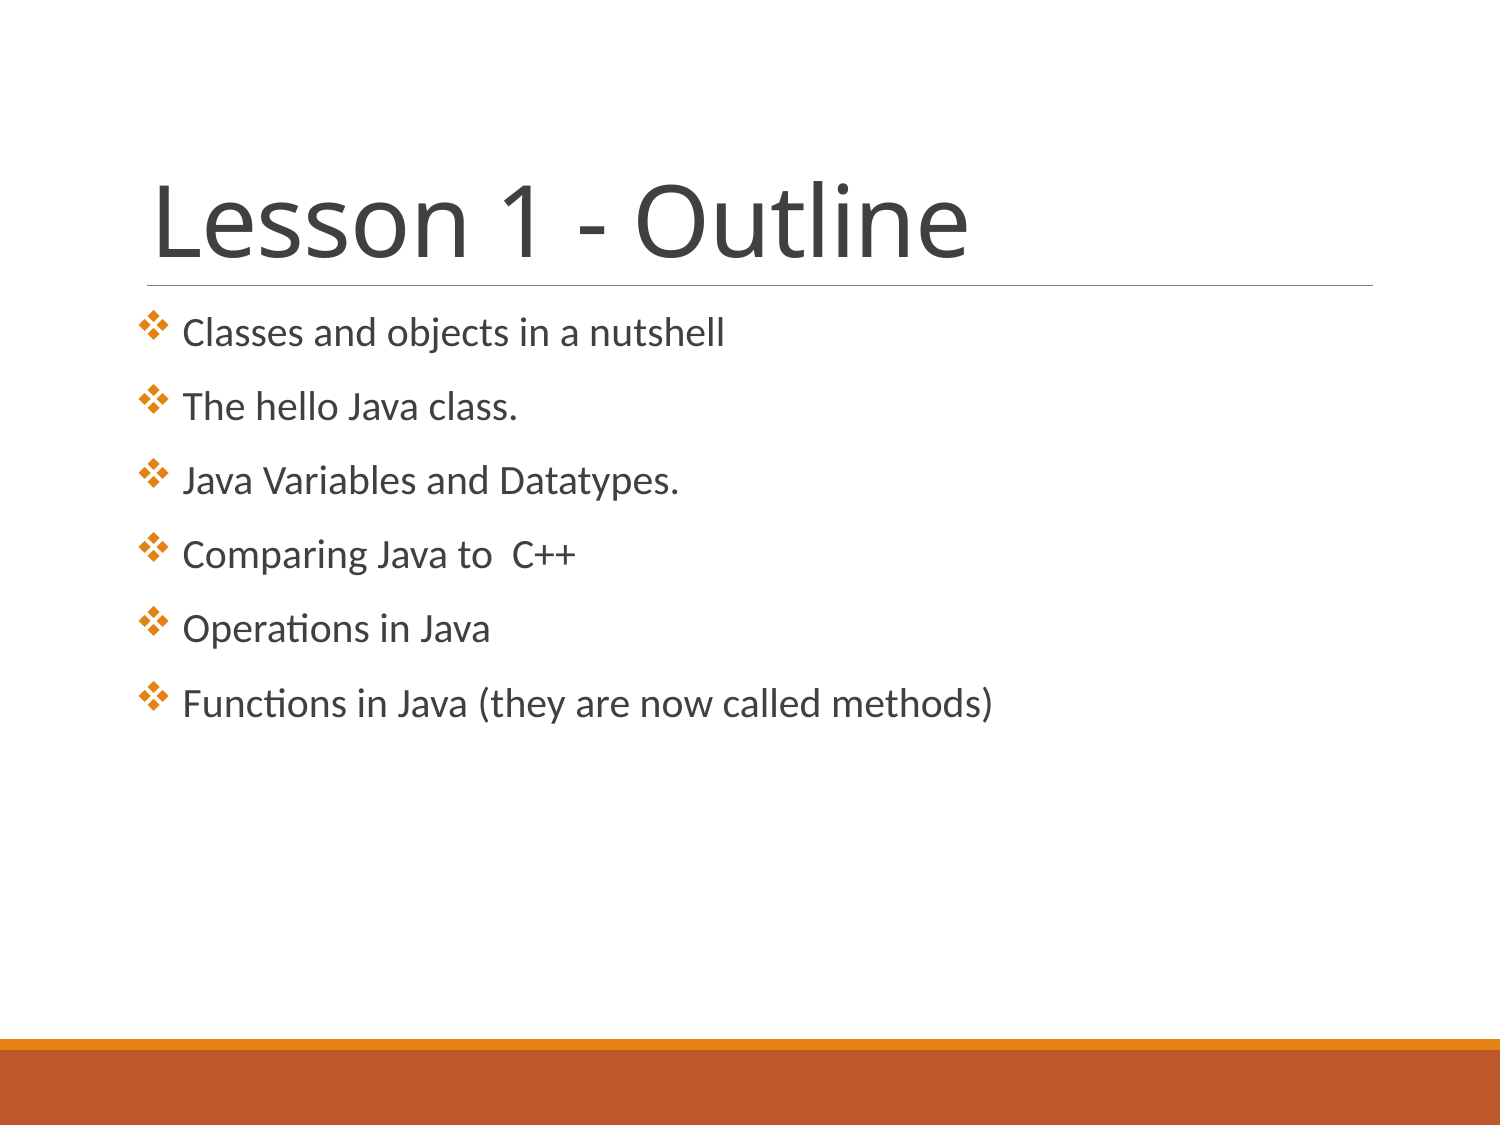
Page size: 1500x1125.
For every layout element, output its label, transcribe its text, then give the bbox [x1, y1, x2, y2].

title Lesson 1 - Outline [135, 47, 1373, 285]
list Classes and objects in a nutshell The hello Java class. Java Variables and Datatypes. Comparing Java to C++ Operations in Java Functions in Java (they are now called methods) [135, 302, 1298, 963]
